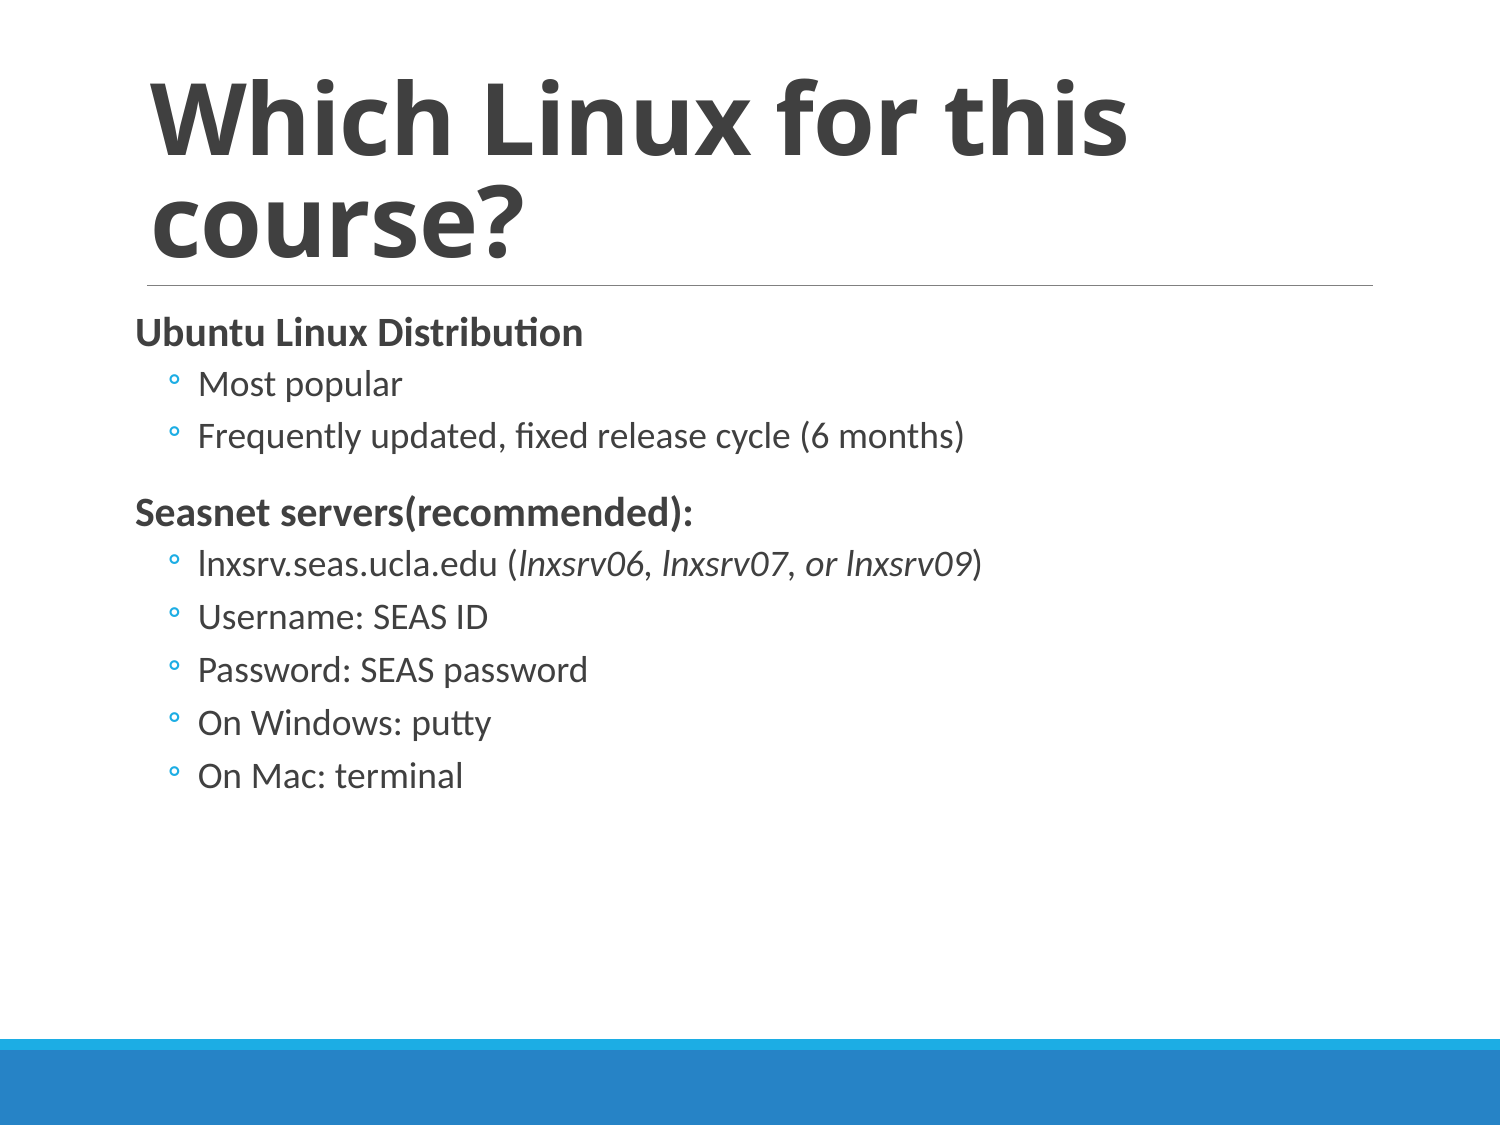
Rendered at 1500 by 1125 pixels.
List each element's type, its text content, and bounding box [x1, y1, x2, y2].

title Which Linux for this course? [135, 47, 1373, 285]
list Ubuntu Linux Distribution Most popular Frequently updated, fixed release cycle (6 months) Seasnet servers(recommended): lnxsrv.seas.ucla.edu (lnxsrv06, lnxsrv07, or lnxsrv09) Username: SEAS ID Password: SEAS password On Windows: putty On Mac: terminal [135, 302, 1373, 963]
